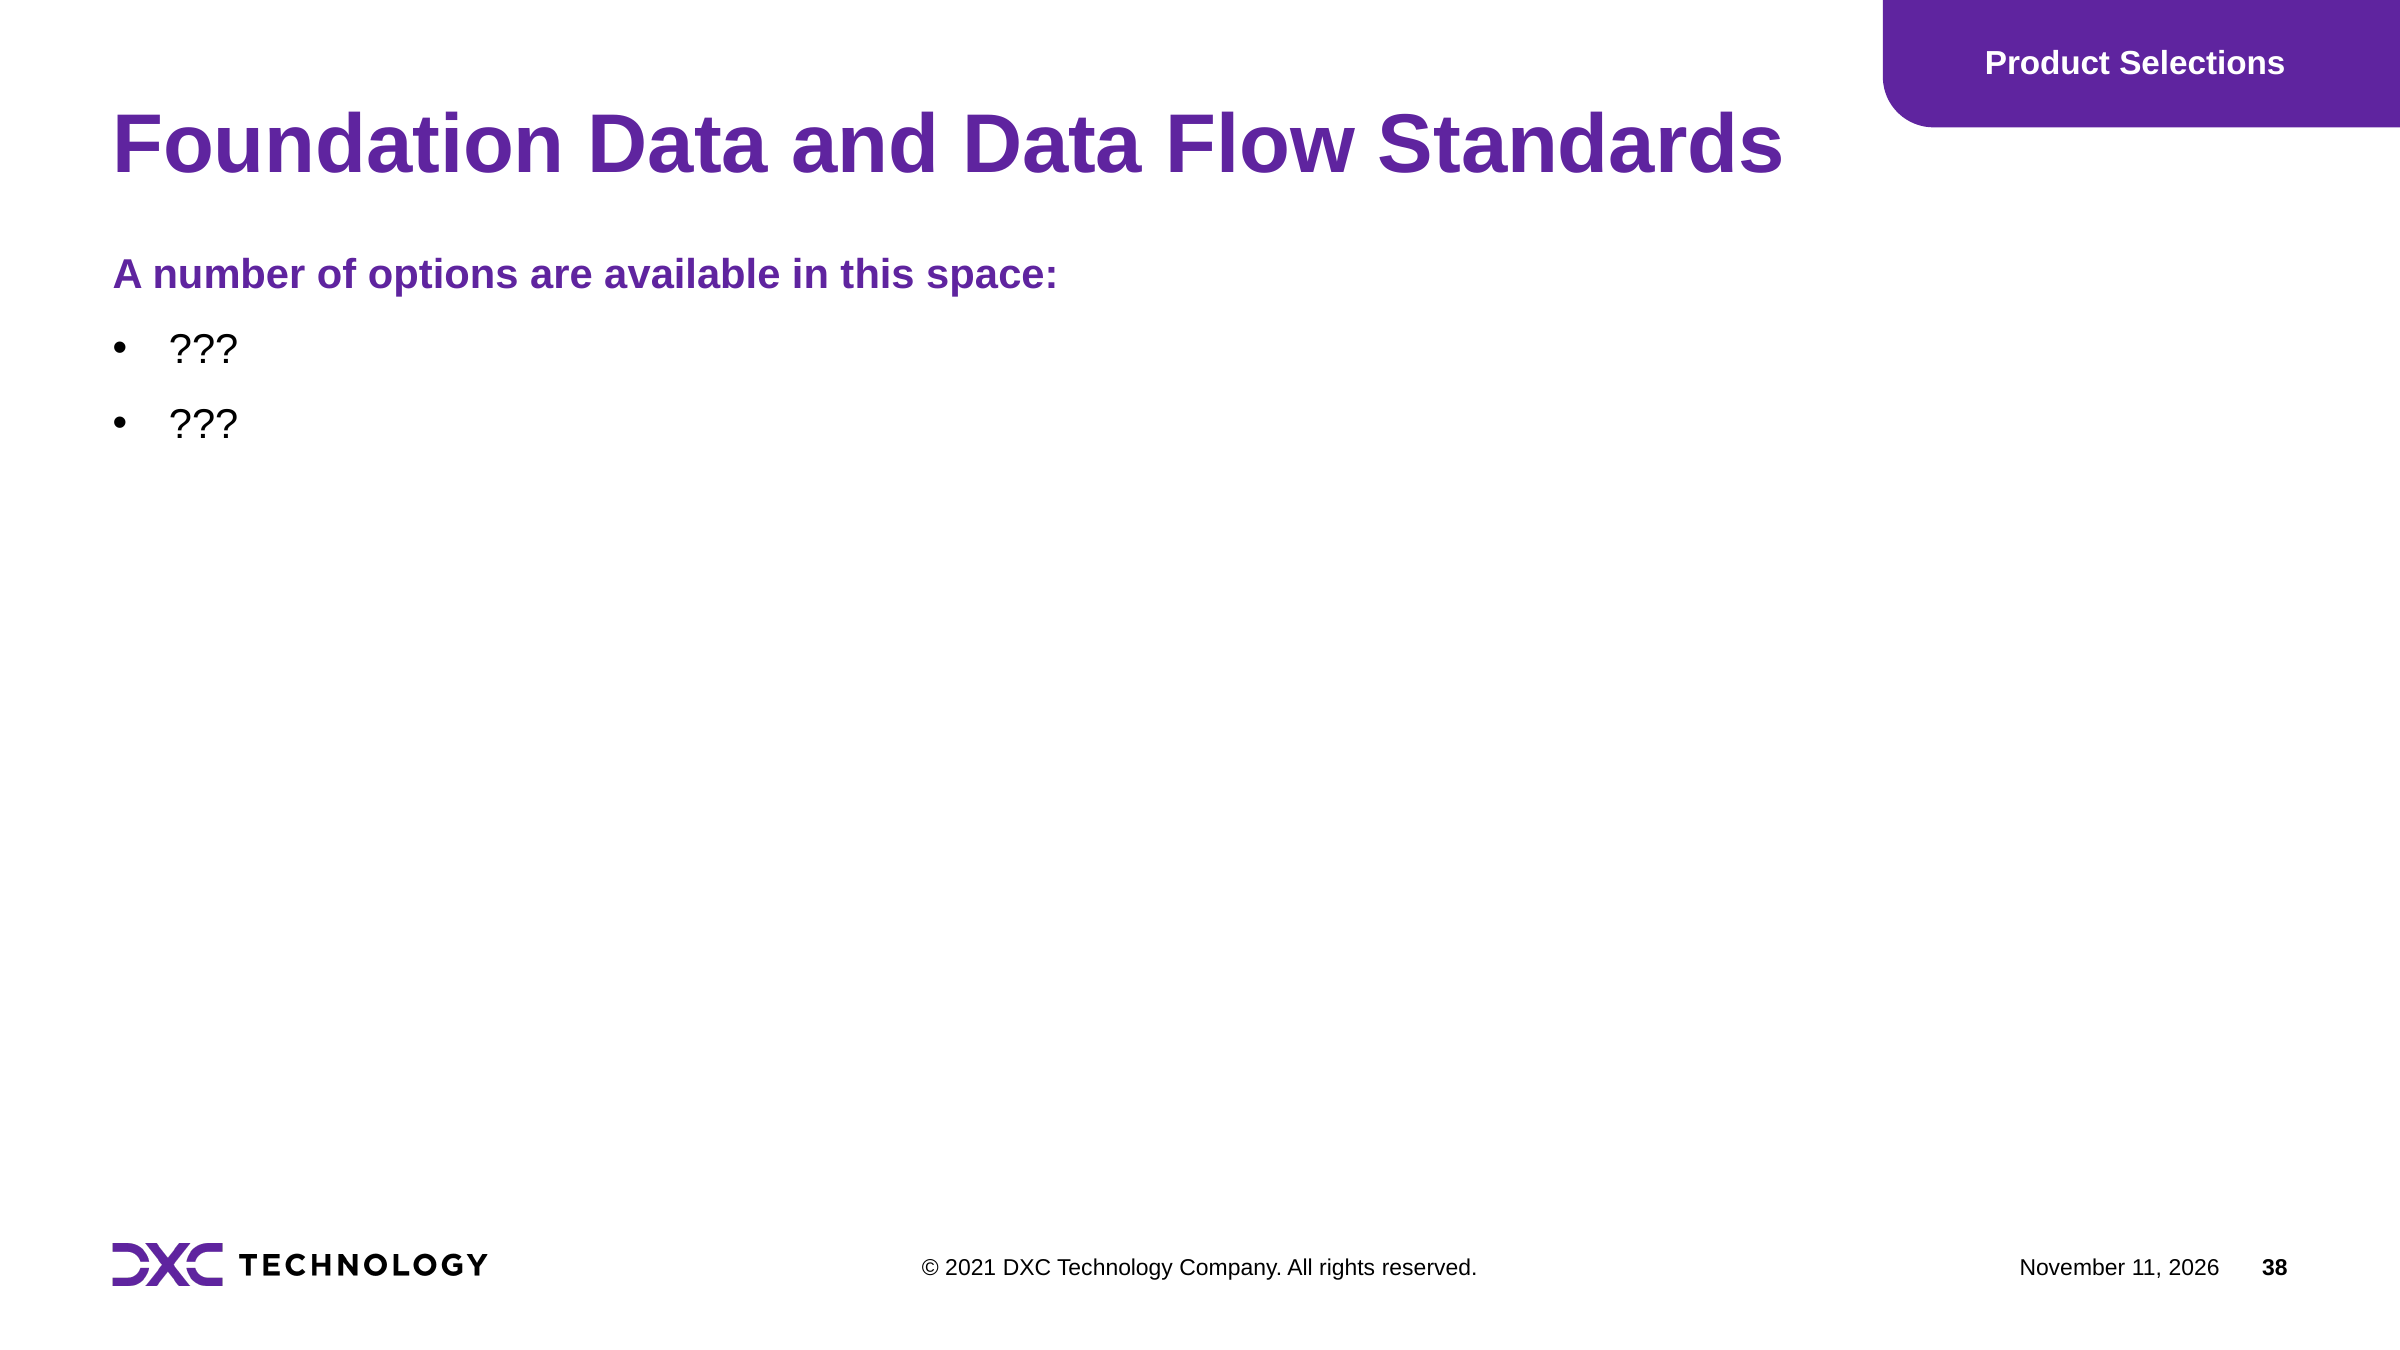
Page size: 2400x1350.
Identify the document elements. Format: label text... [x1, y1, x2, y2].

title Foundation Data and Data Flow Standards [112, 104, 2288, 247]
list A number of options are available in this space: ??? ??? [112, 247, 2243, 1178]
text_box [1882, 0, 2400, 128]
picture [112, 1243, 488, 1286]
text_box Product Selections [1921, 45, 2349, 82]
